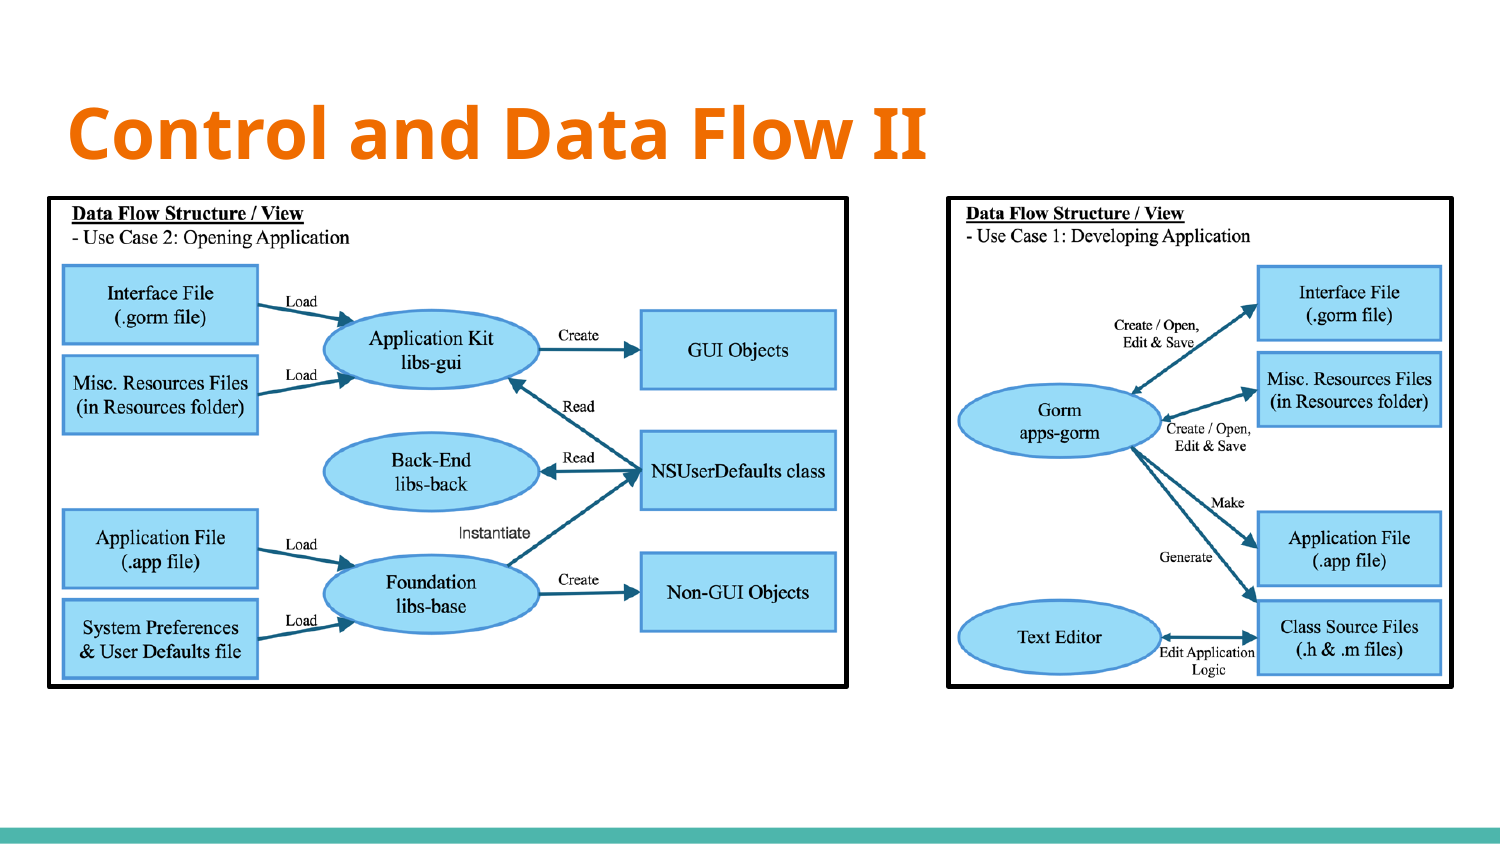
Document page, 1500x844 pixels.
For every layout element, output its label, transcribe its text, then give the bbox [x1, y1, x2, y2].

picture [50, 199, 845, 685]
picture [950, 199, 1450, 685]
title Control and Data Flow II [51, 72, 1449, 189]
